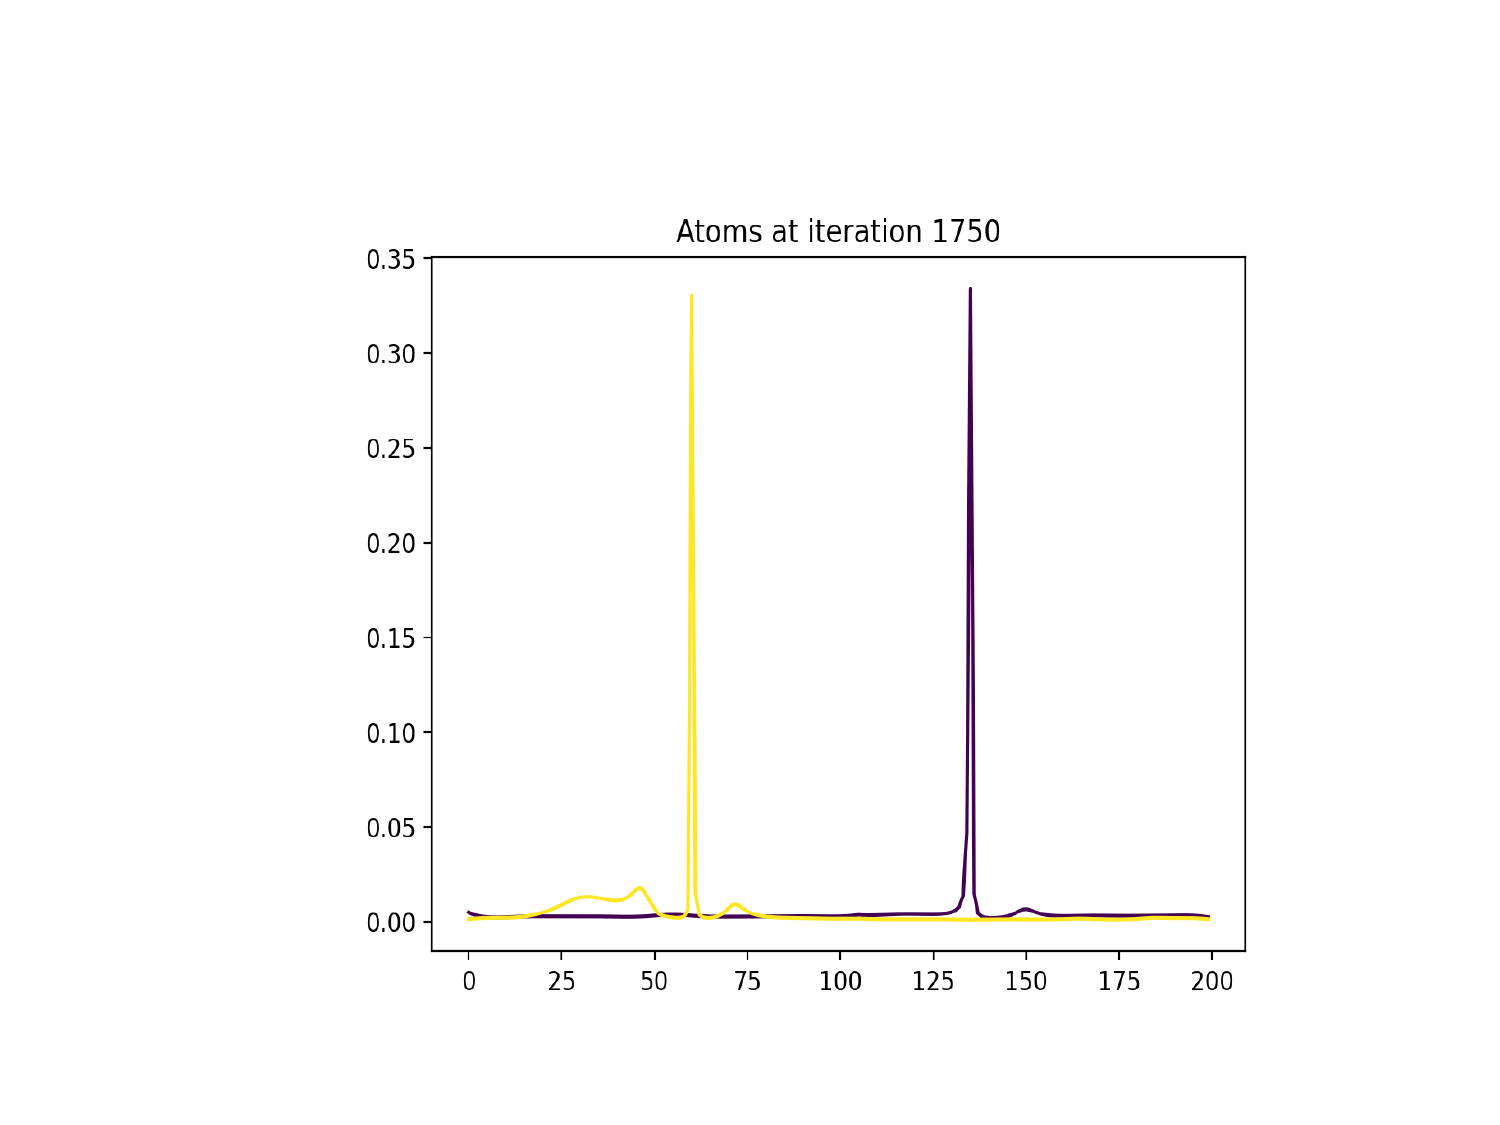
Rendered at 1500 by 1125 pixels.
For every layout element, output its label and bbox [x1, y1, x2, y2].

picture [299, 149, 1351, 1051]
